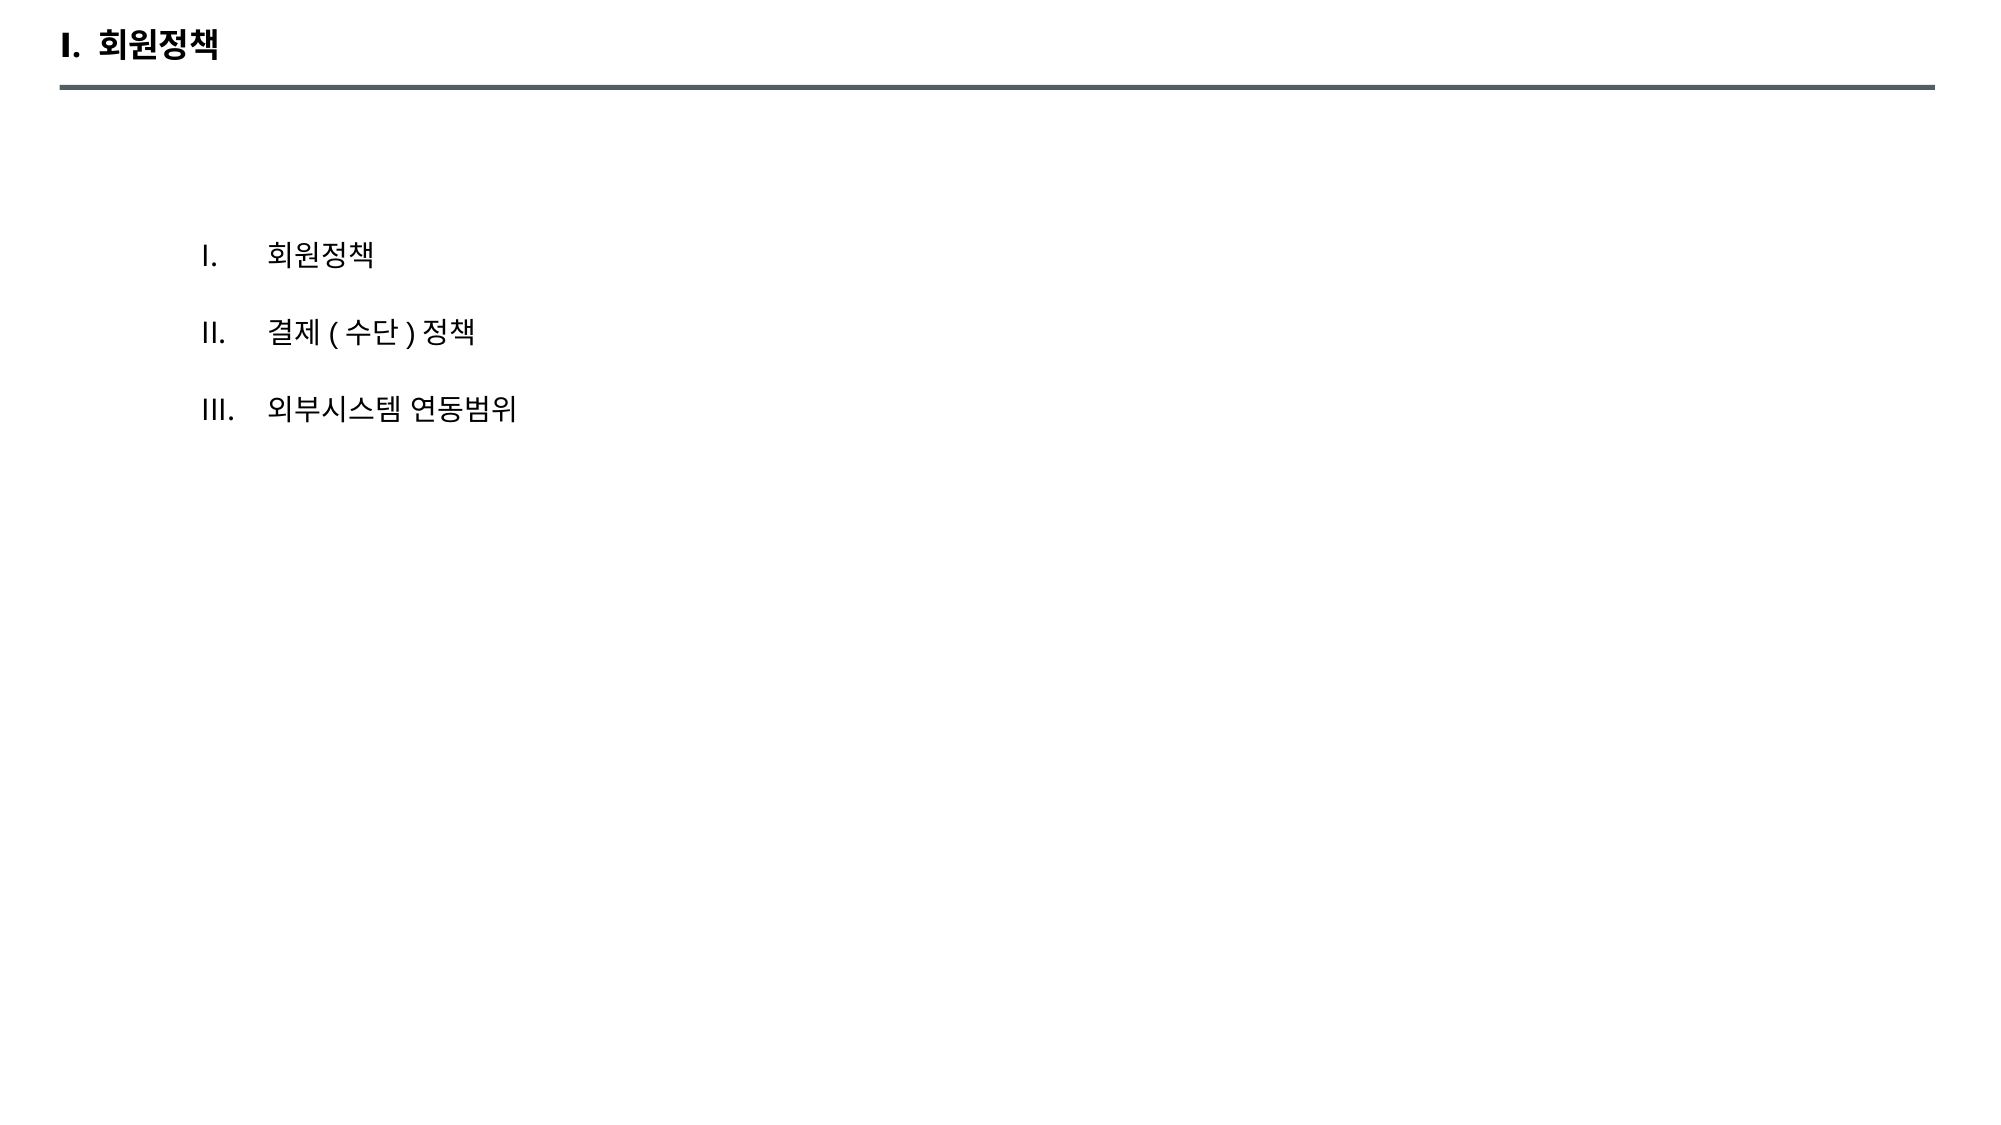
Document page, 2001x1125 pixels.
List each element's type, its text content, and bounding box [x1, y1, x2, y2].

text_box 회원정책 결제(수단)정책 외부시스템 연동범위 [187, 211, 534, 434]
title Ⅰ. 회원정책 [44, 22, 1955, 72]
